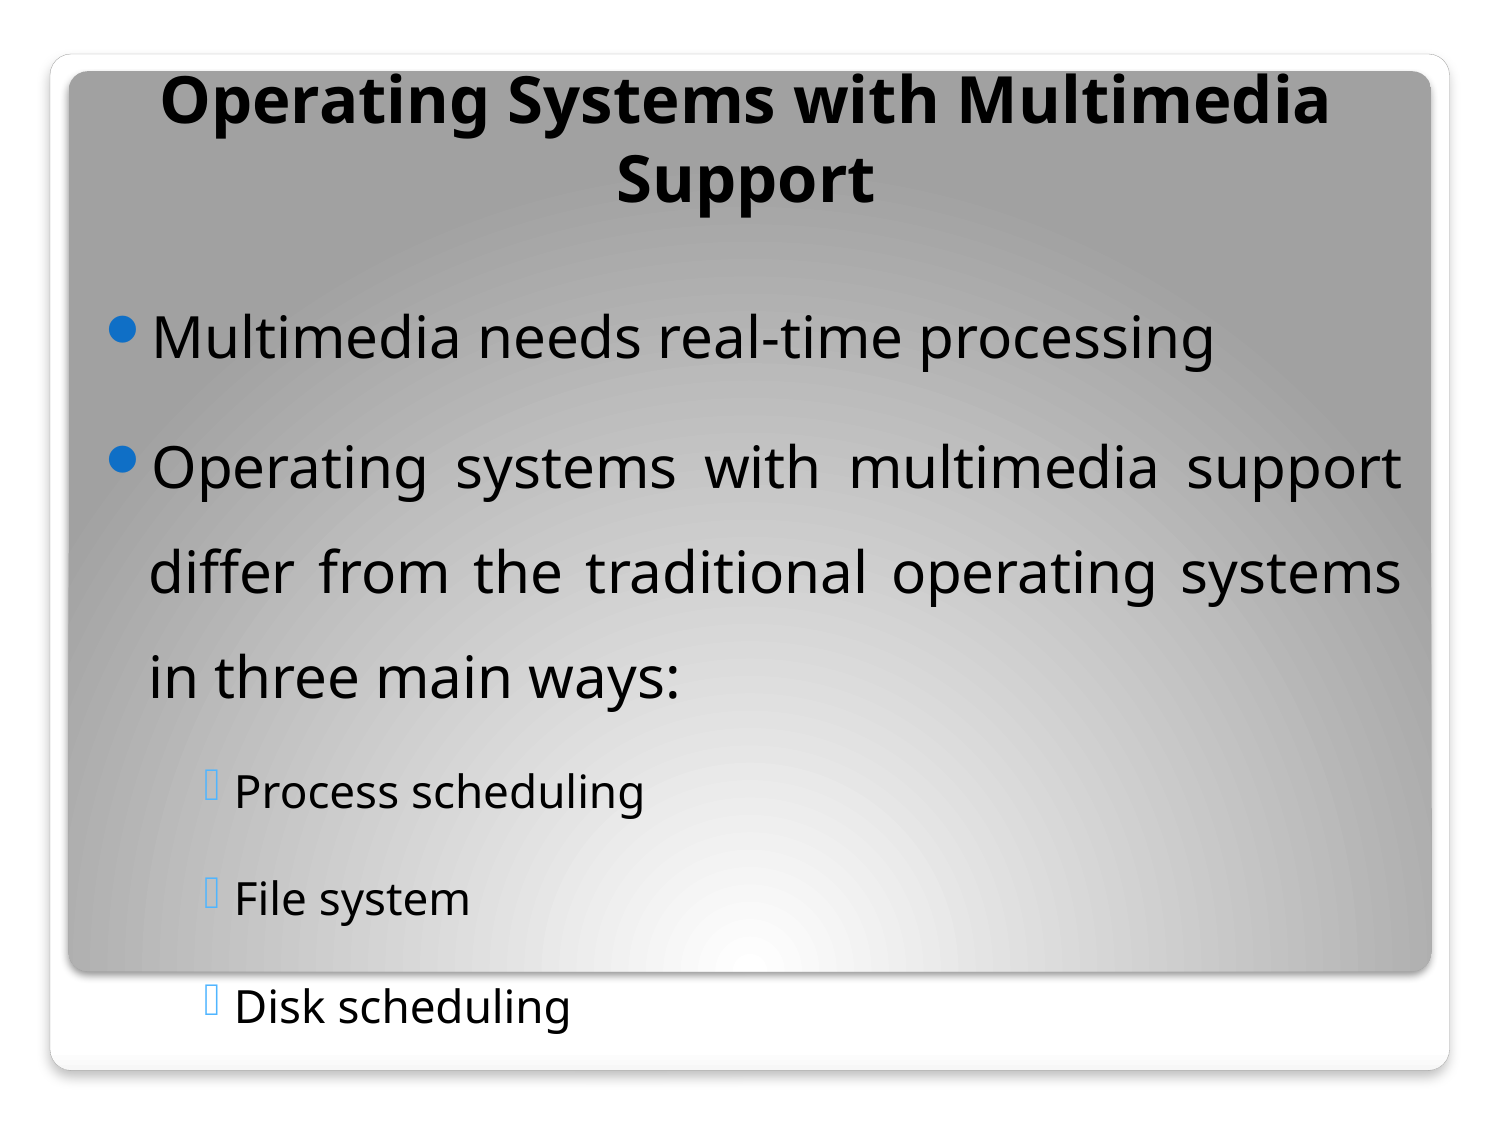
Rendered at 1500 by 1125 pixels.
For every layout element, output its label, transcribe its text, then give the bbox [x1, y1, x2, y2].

title Operating Systems with Multimedia Support [75, 50, 1418, 223]
list Multimedia needs real-time processing Operating systems with multimedia support differ from the traditional operating systems in three main ways: Process scheduling File system Disk scheduling [75, 249, 1418, 1063]
